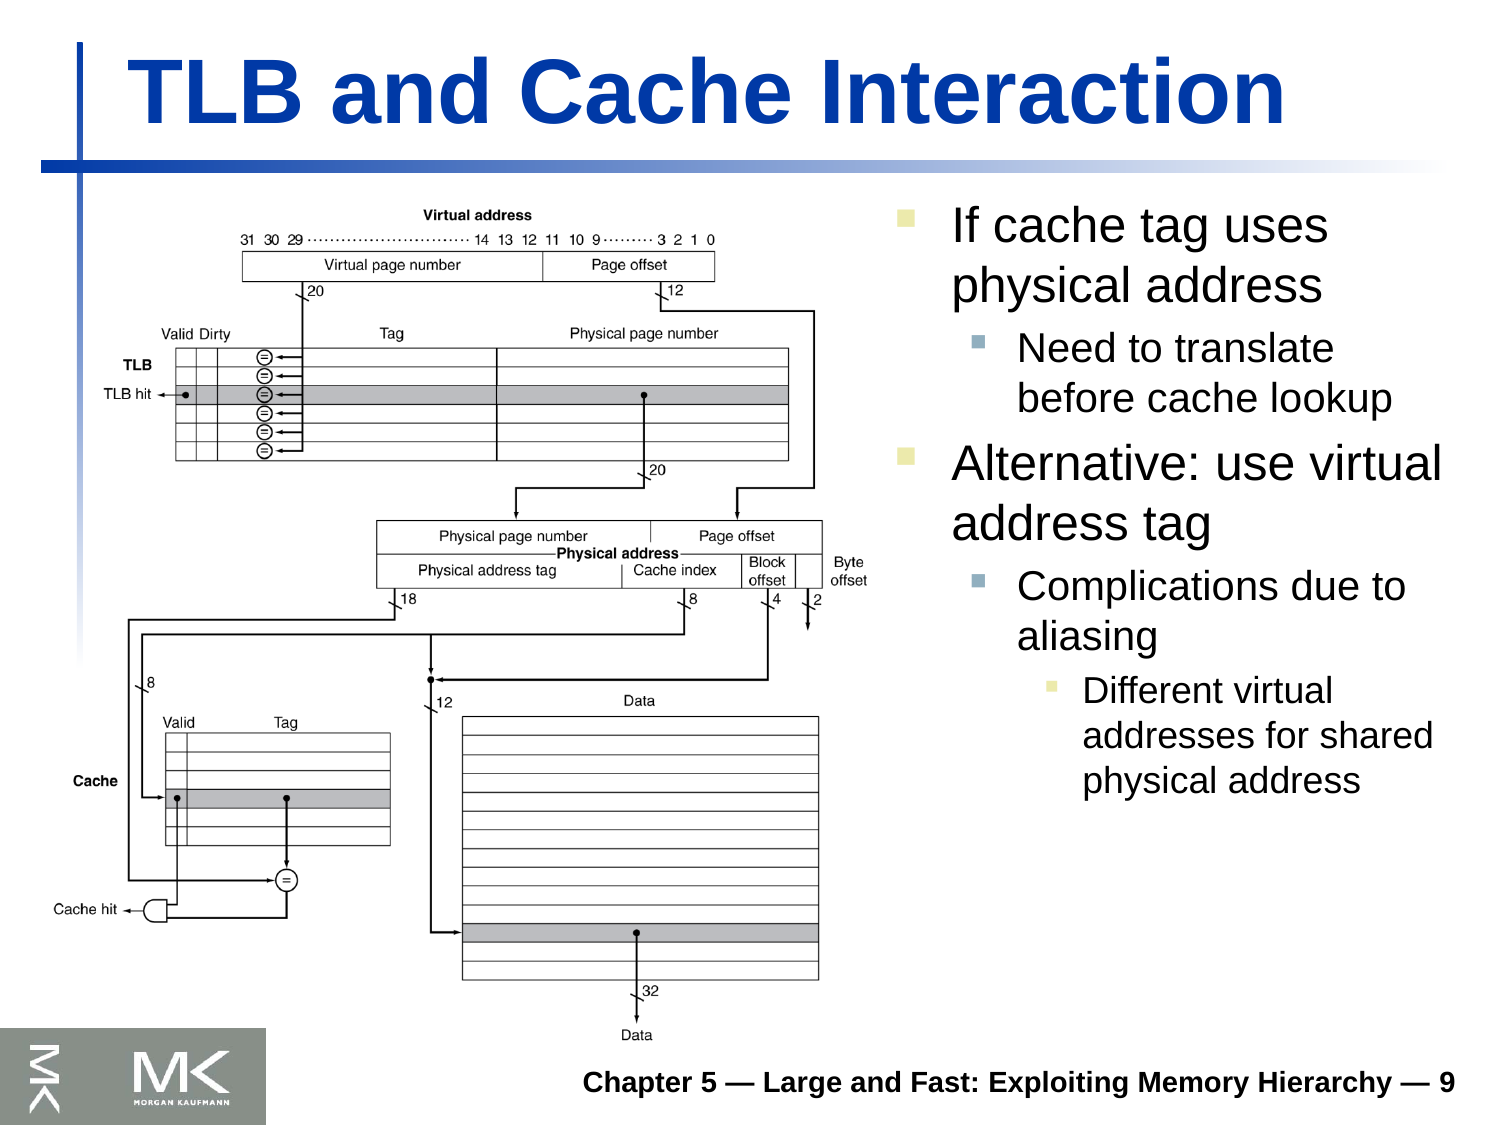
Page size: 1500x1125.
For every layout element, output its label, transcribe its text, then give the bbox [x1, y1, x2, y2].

title TLB and Cache Interaction [112, 23, 1468, 149]
footer Chapter 5 — Large and Fast: Exploiting Memory Hierarchy — 9 [277, 1046, 1471, 1106]
list If cache tag uses physical address Need to translate before cache lookup Alternative: use virtual address tag Complications due to aliasing Different virtual addresses for shared physical address [879, 184, 1469, 1024]
picture [0, 207, 867, 1125]
